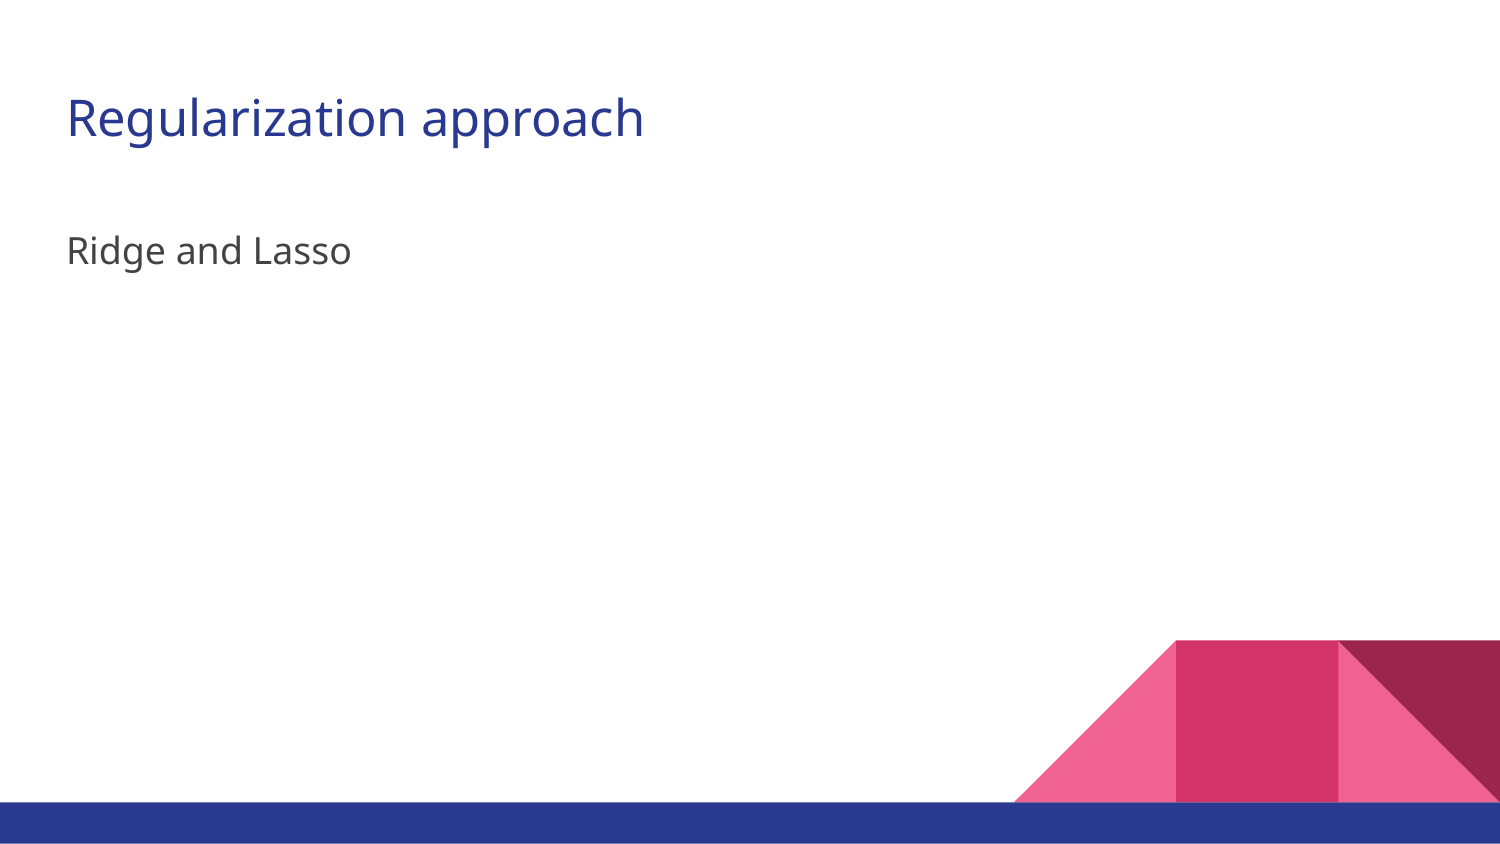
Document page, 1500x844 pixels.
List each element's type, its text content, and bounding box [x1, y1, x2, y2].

title Regularization approach [51, 67, 1449, 167]
list Ridge and Lasso [51, 201, 1449, 750]
